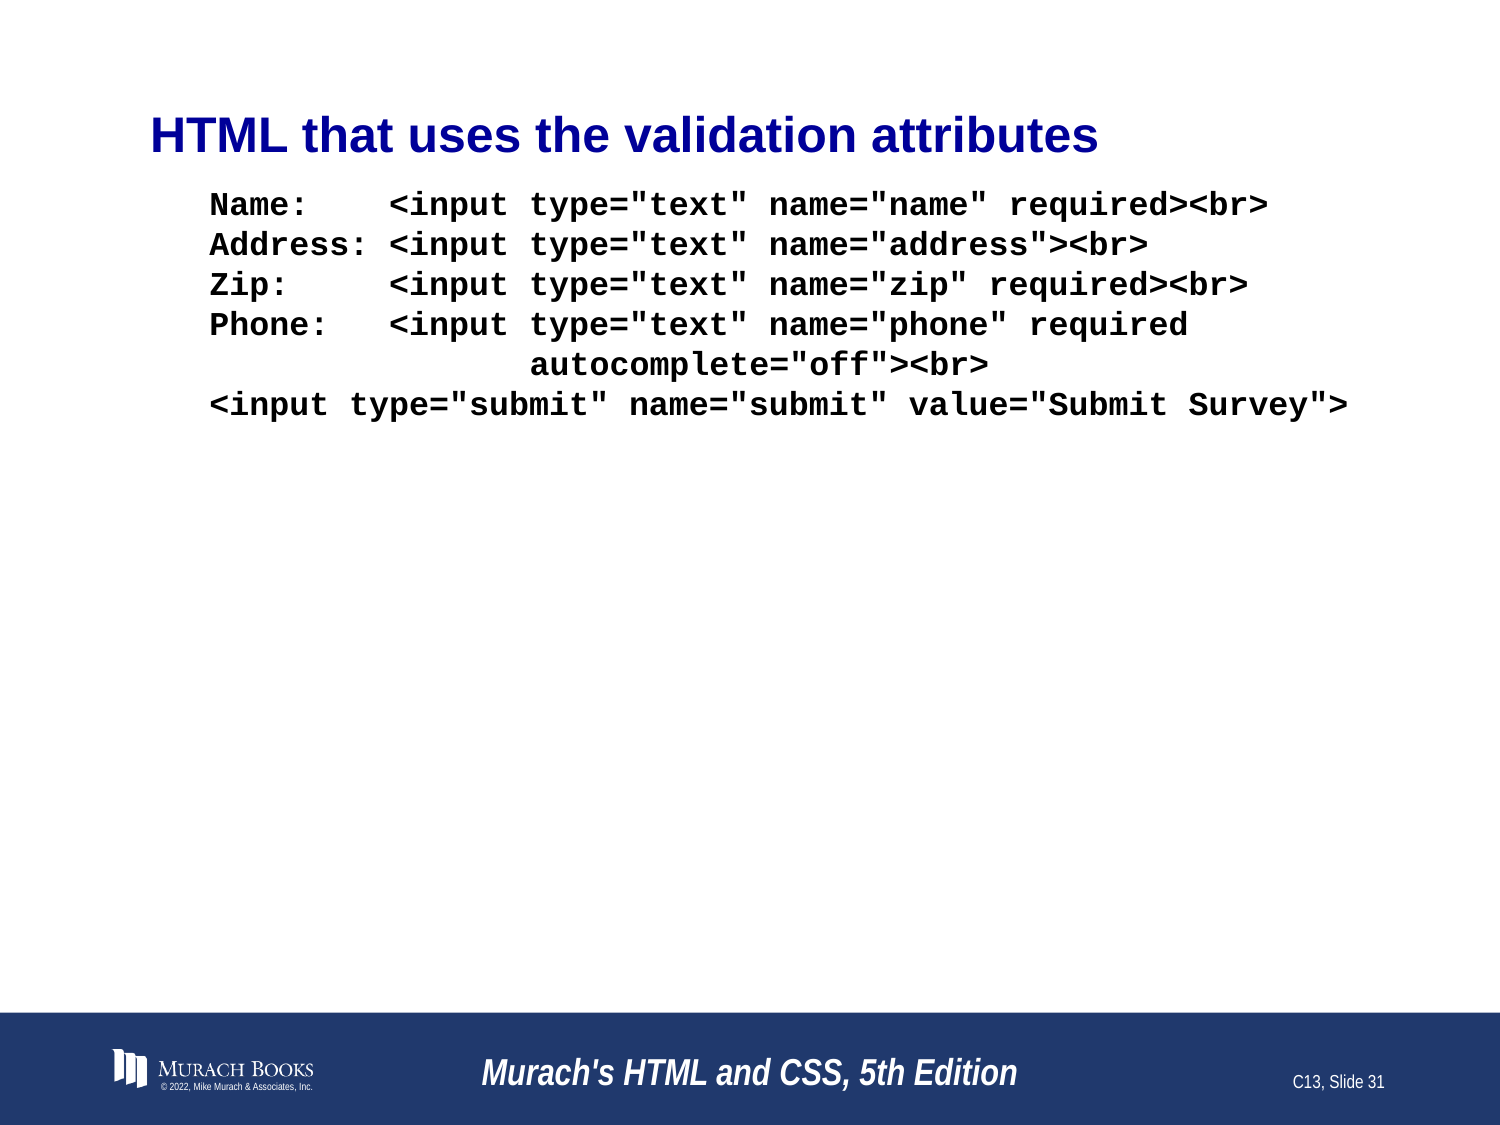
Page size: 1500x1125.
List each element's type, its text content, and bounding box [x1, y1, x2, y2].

slide_number Murach's HTML and CSS, 5th Edition [463, 1025, 1050, 1100]
list Name: <input type="text" name="name" required><br> Address: <input type="text" name="address"><br> Zip: <input type="text" name="zip" required><br> Phone: <input type="text" name="phone" required autocomplete="off"><br> <input type="submit" name="submit" value="Submit Survey"> [137, 174, 1375, 975]
footer © 2022, Mike Murach & Associates, Inc. [12, 1025, 463, 1100]
title HTML that uses the validation attributes [150, 102, 1350, 164]
slide_number C13, Slide 31 [1087, 1025, 1400, 1100]
